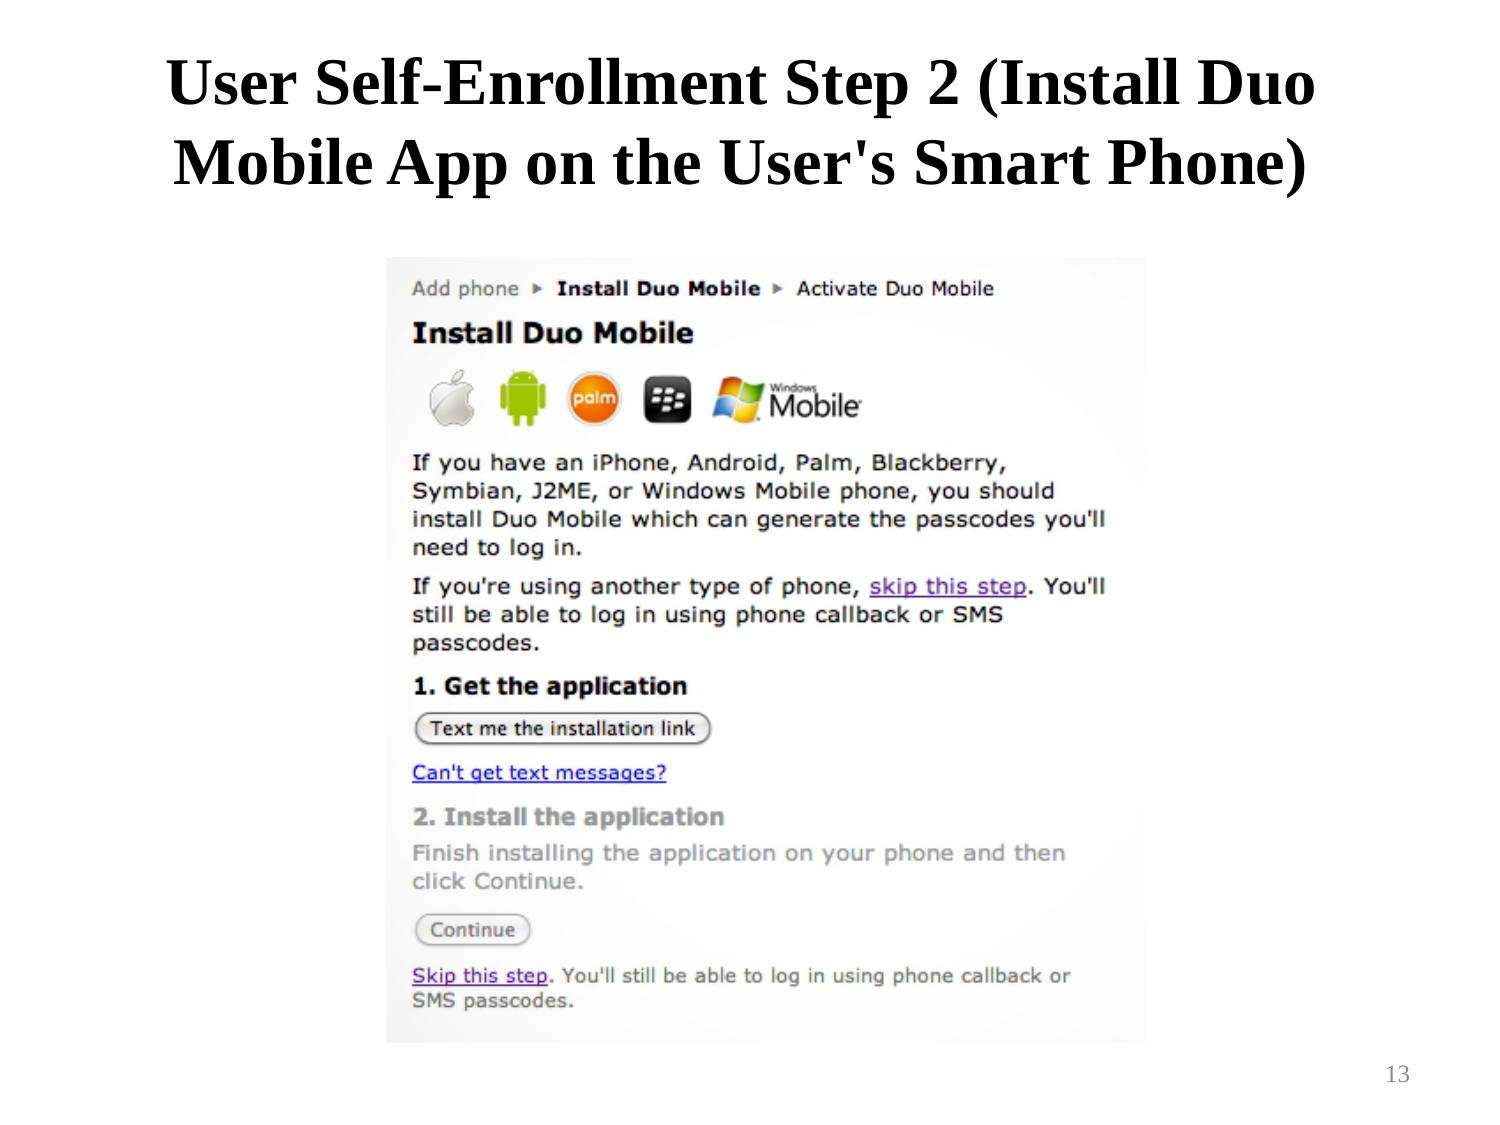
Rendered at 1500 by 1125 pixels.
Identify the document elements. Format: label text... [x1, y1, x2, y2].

picture [385, 256, 1148, 1043]
title User Self-Enrollment Step 2 (Install Duo Mobile App on the User's Smart Phone) [0, 24, 1500, 211]
slide_number 13 [1074, 1042, 1425, 1103]
